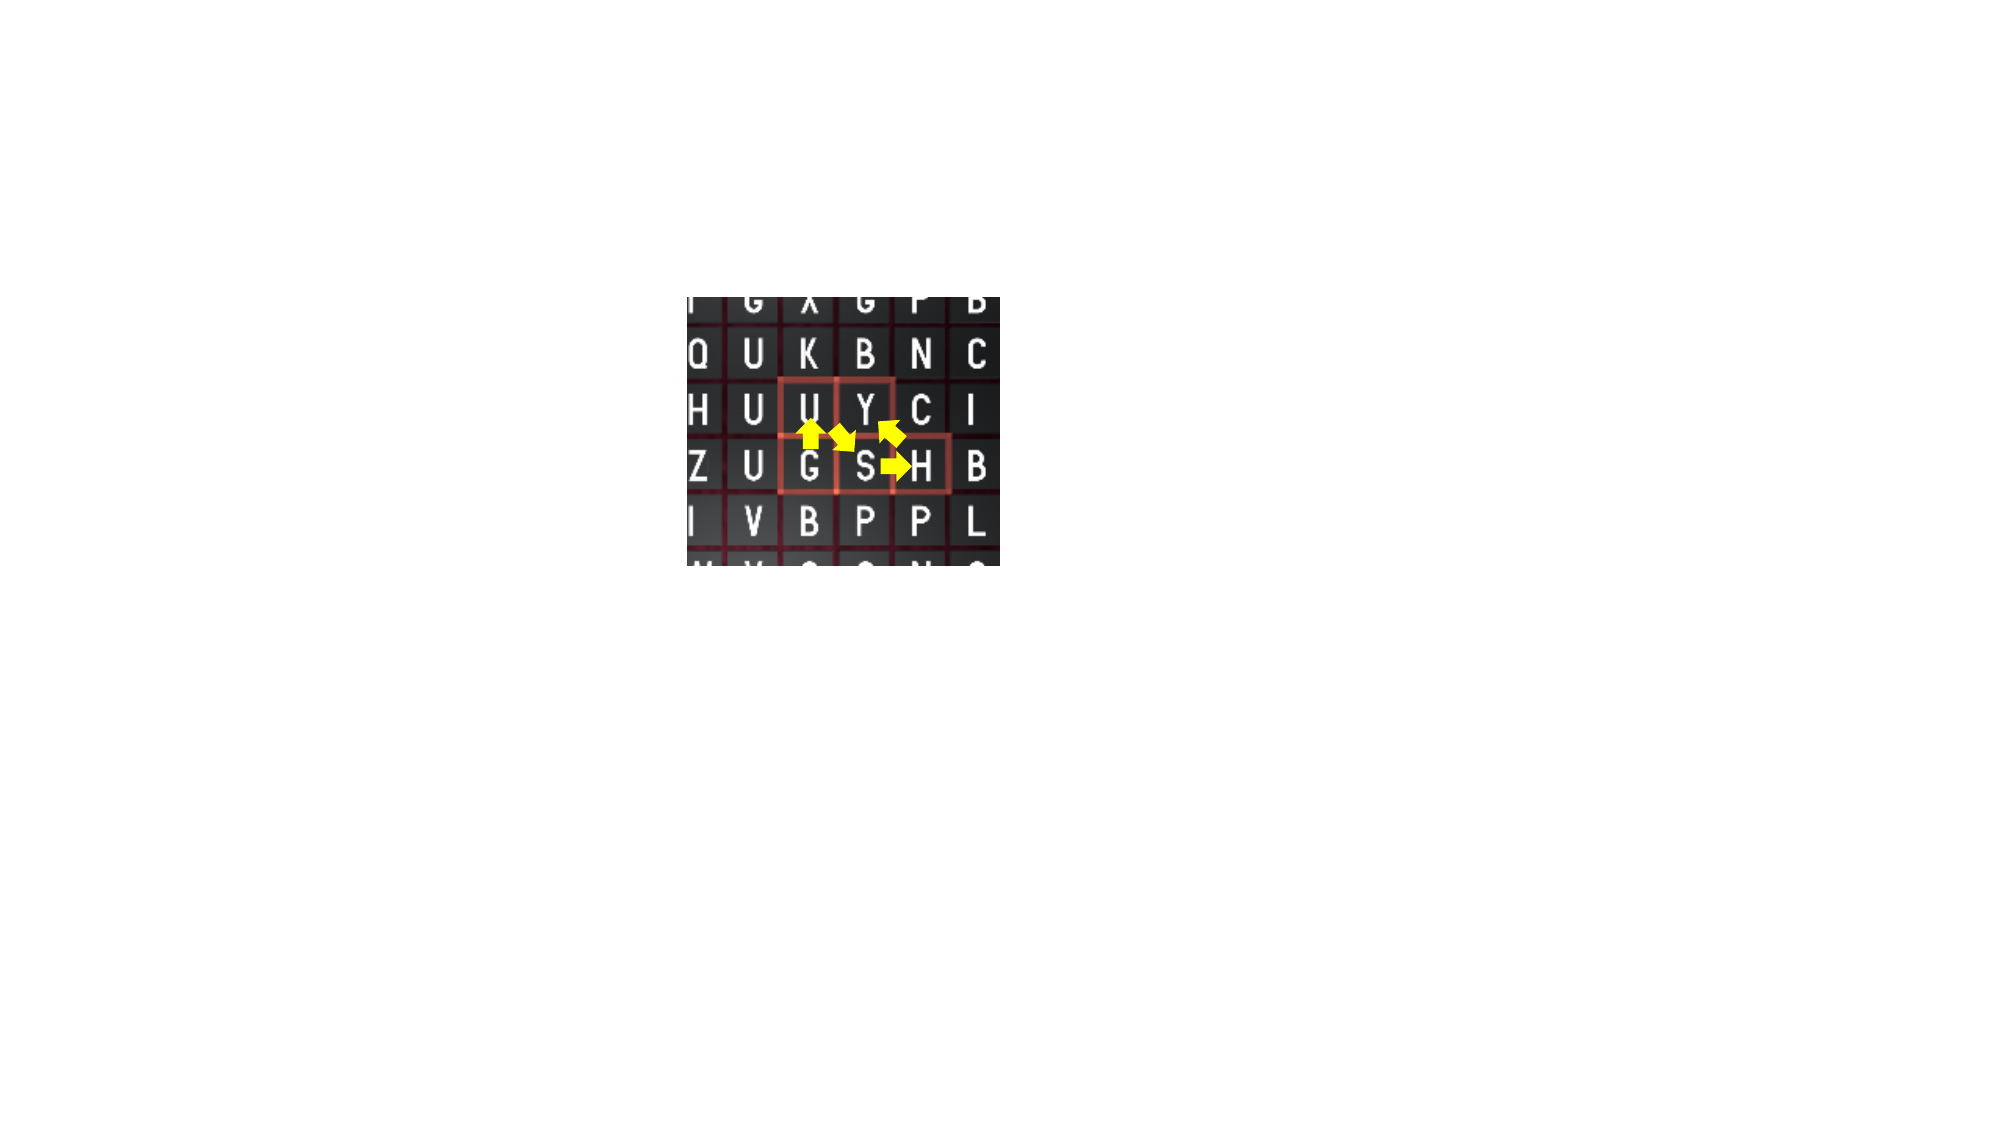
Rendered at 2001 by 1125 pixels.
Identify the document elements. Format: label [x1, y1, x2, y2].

picture [687, 297, 1000, 567]
